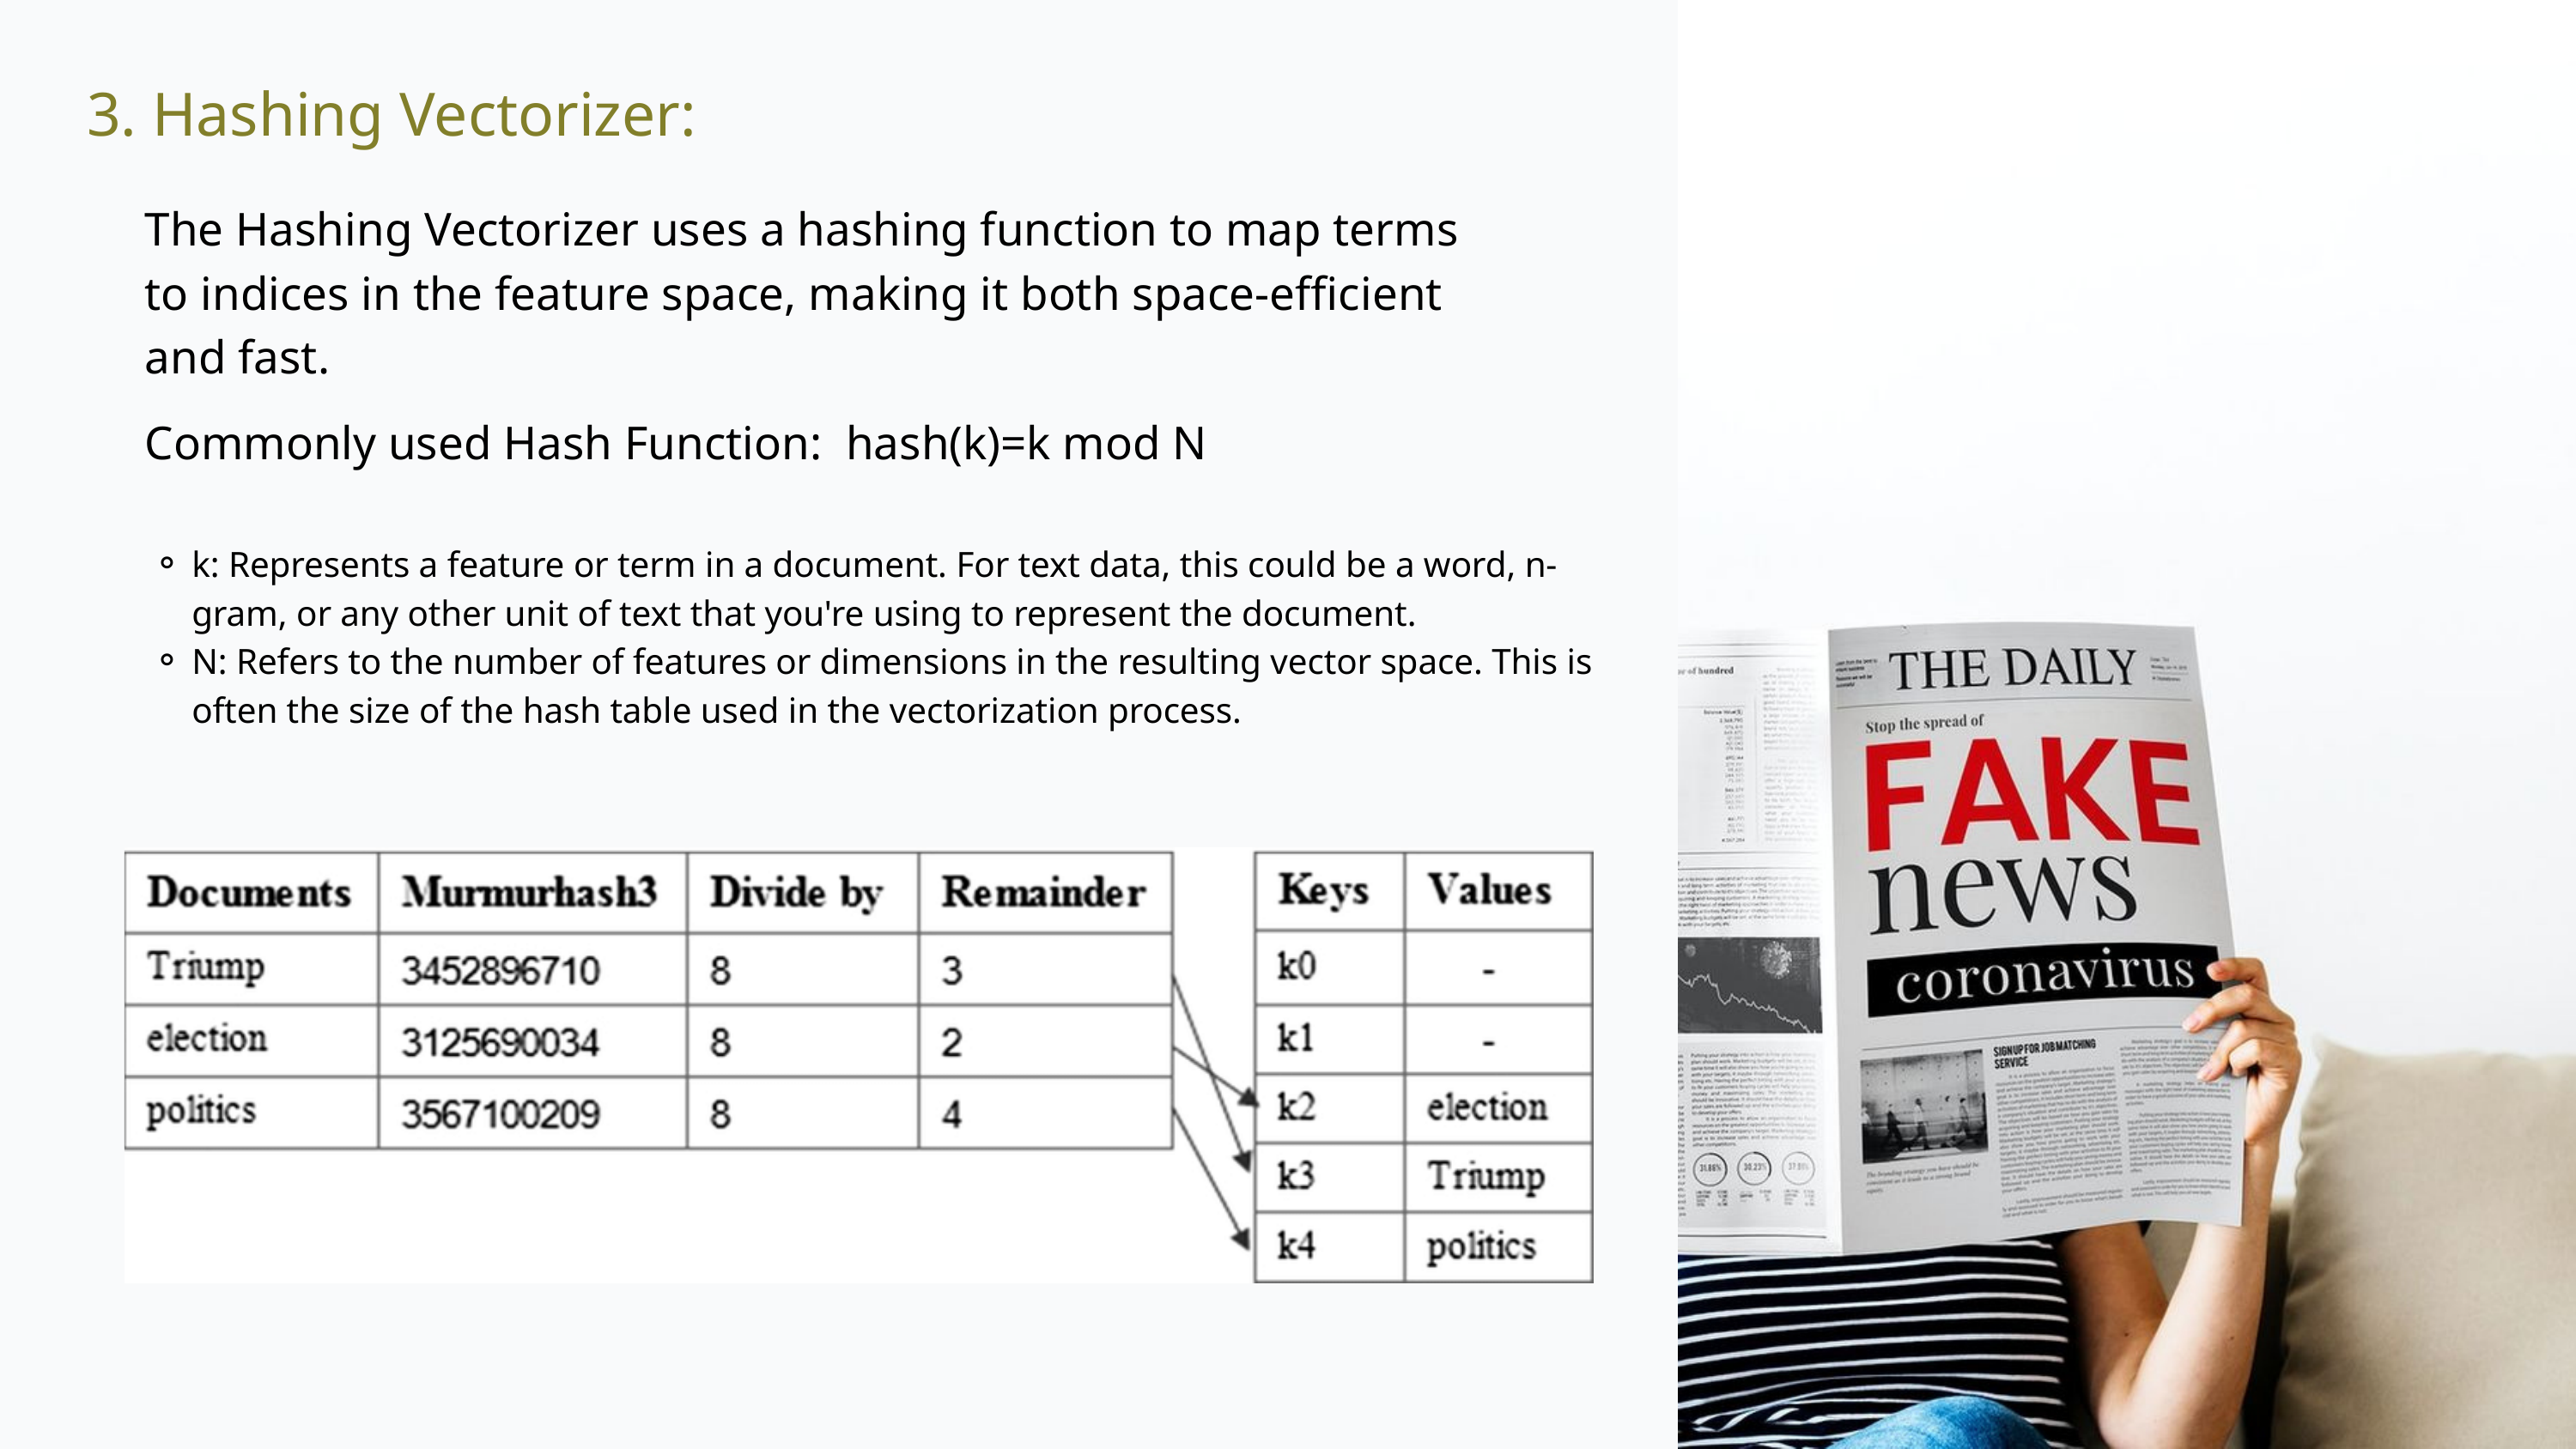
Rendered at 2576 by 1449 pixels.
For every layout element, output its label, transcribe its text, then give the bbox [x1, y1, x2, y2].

text_box The Hashing Vectorizer uses a hashing function to map terms to indices in the feature space, making it both space-efficient and fast. [144, 191, 1464, 383]
text_box Commonly used Hash Function: hash(k)=k mod N [144, 405, 1464, 470]
text_box k: Represents a feature or term in a document. For text data, this could be a word, n-gram, or any other unit of text that you're using to represent the document. N: Refers to the number of features or dimensions in the resulting vector space. This is often the size of the hash table used in the vectorization process. [74, 536, 1648, 779]
text_box 3. Hashing Vectorizer: [74, 64, 710, 149]
text_box [124, 847, 1594, 1283]
text_box [1678, 0, 2576, 1449]
